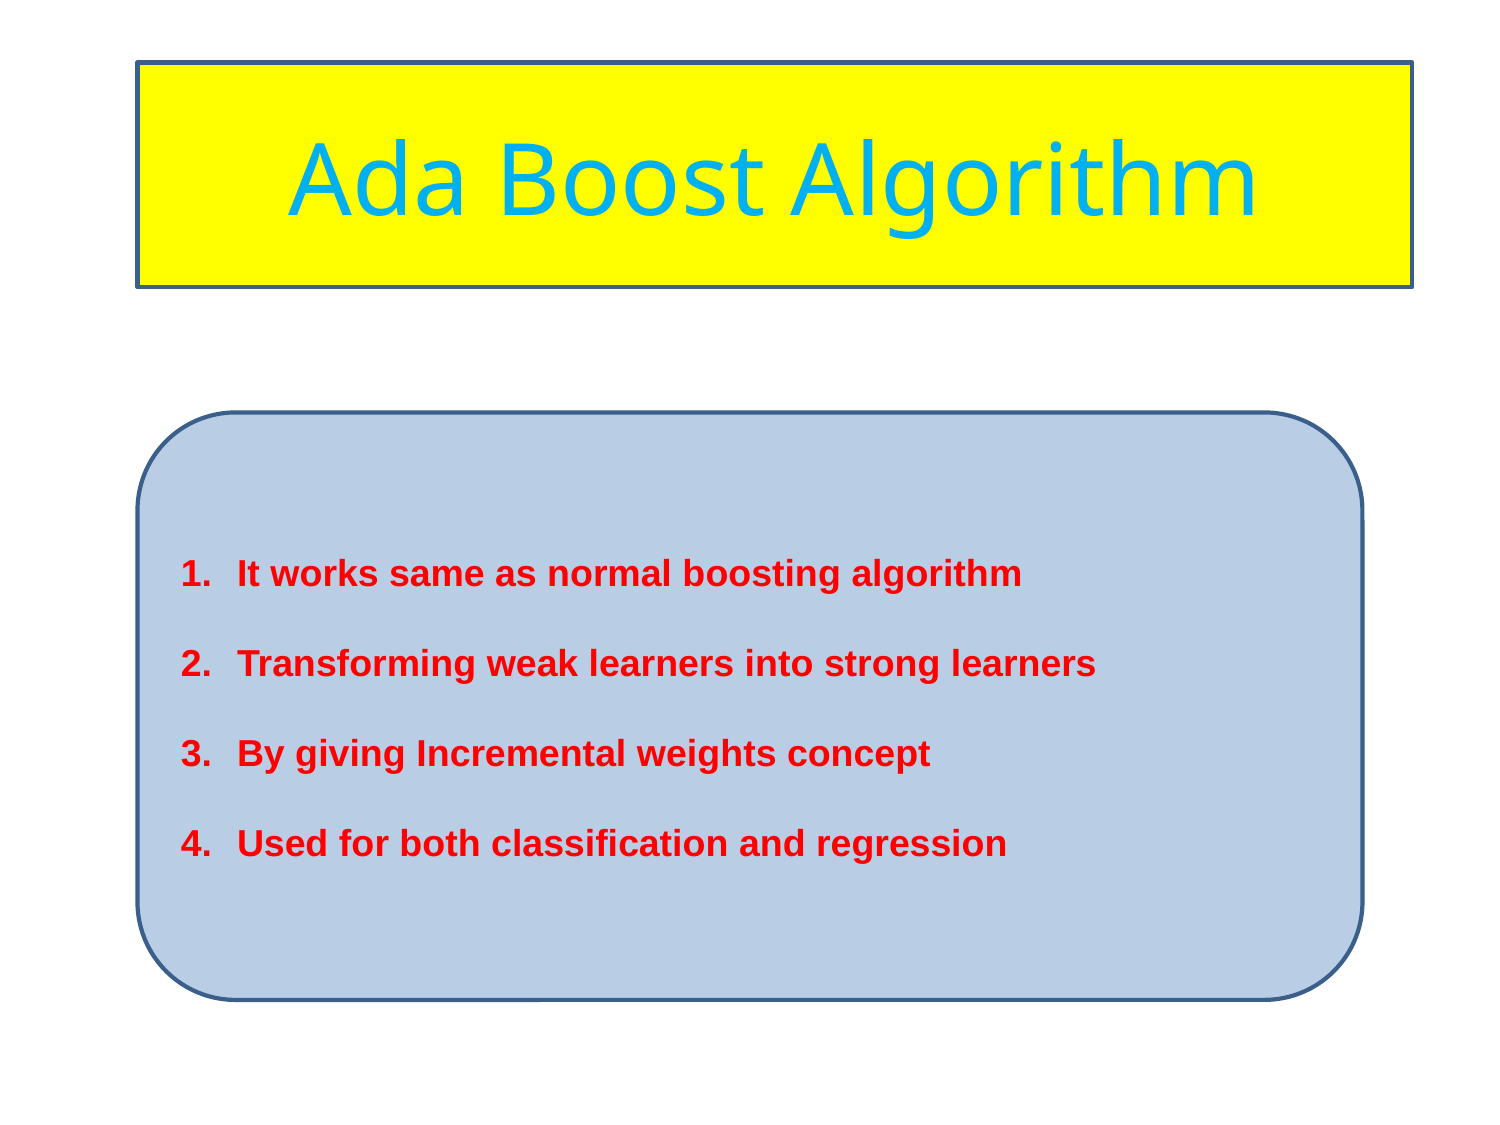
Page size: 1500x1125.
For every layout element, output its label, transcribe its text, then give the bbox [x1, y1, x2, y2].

text_box Ada Boost Algorithm [125, 49, 1363, 110]
text_box Ada Boost Algorithm [135, 60, 1414, 289]
text_box It works same as normal boosting algorithm Transforming weak learners into strong learners By giving Incremental weights concept Used for both classification and regression [135, 410, 1365, 1003]
